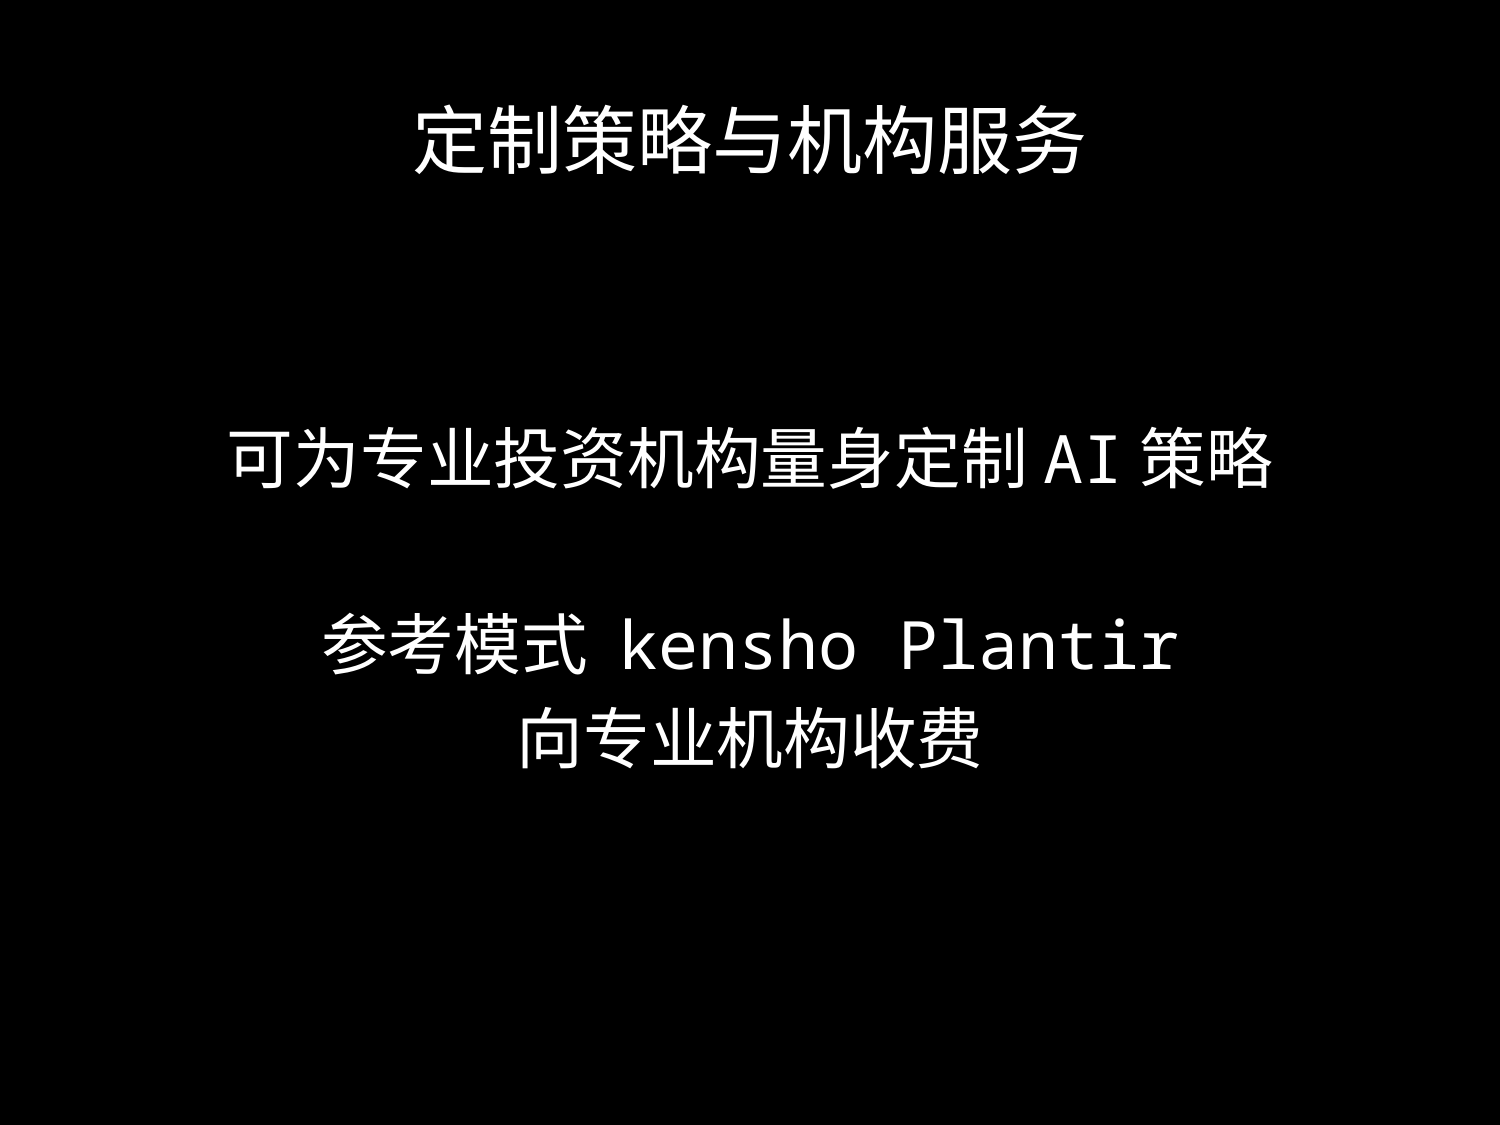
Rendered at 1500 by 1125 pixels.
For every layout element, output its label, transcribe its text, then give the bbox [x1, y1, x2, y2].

list 可为专业投资机构量身定制AI策略 参考模式 kensho Plantir 向专业机构收费 [73, 407, 1427, 1007]
title 定制策略与机构服务 [73, 43, 1427, 235]
